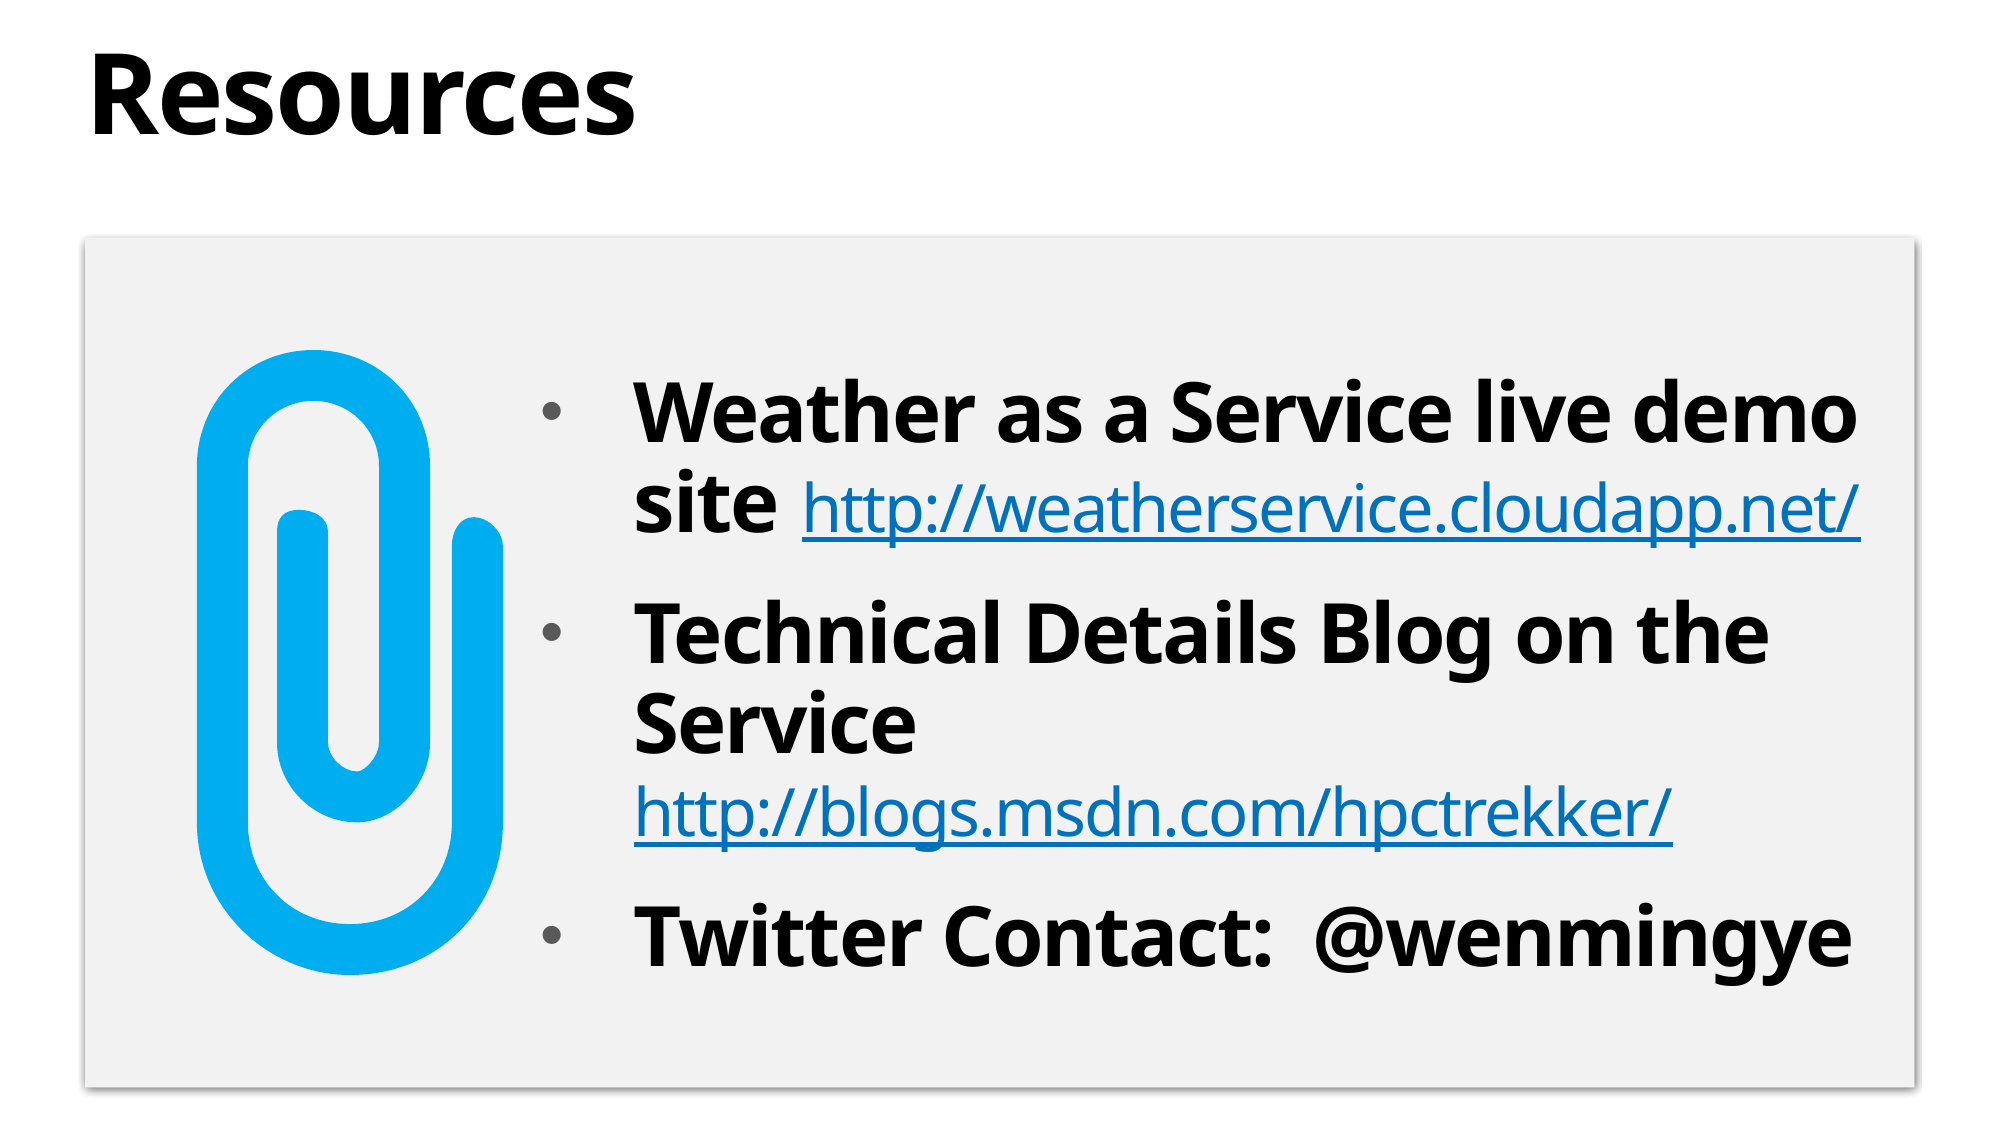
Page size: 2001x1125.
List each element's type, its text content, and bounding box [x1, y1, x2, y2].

title Resources [85, 37, 1915, 161]
list Weather as a Service live demo site http://weatherservice.cloudapp.net/ Technical Details Blog on the Service http://blogs.msdn.com/hpctrekker/ Twitter Contact: @wenmingye [509, 383, 1915, 942]
